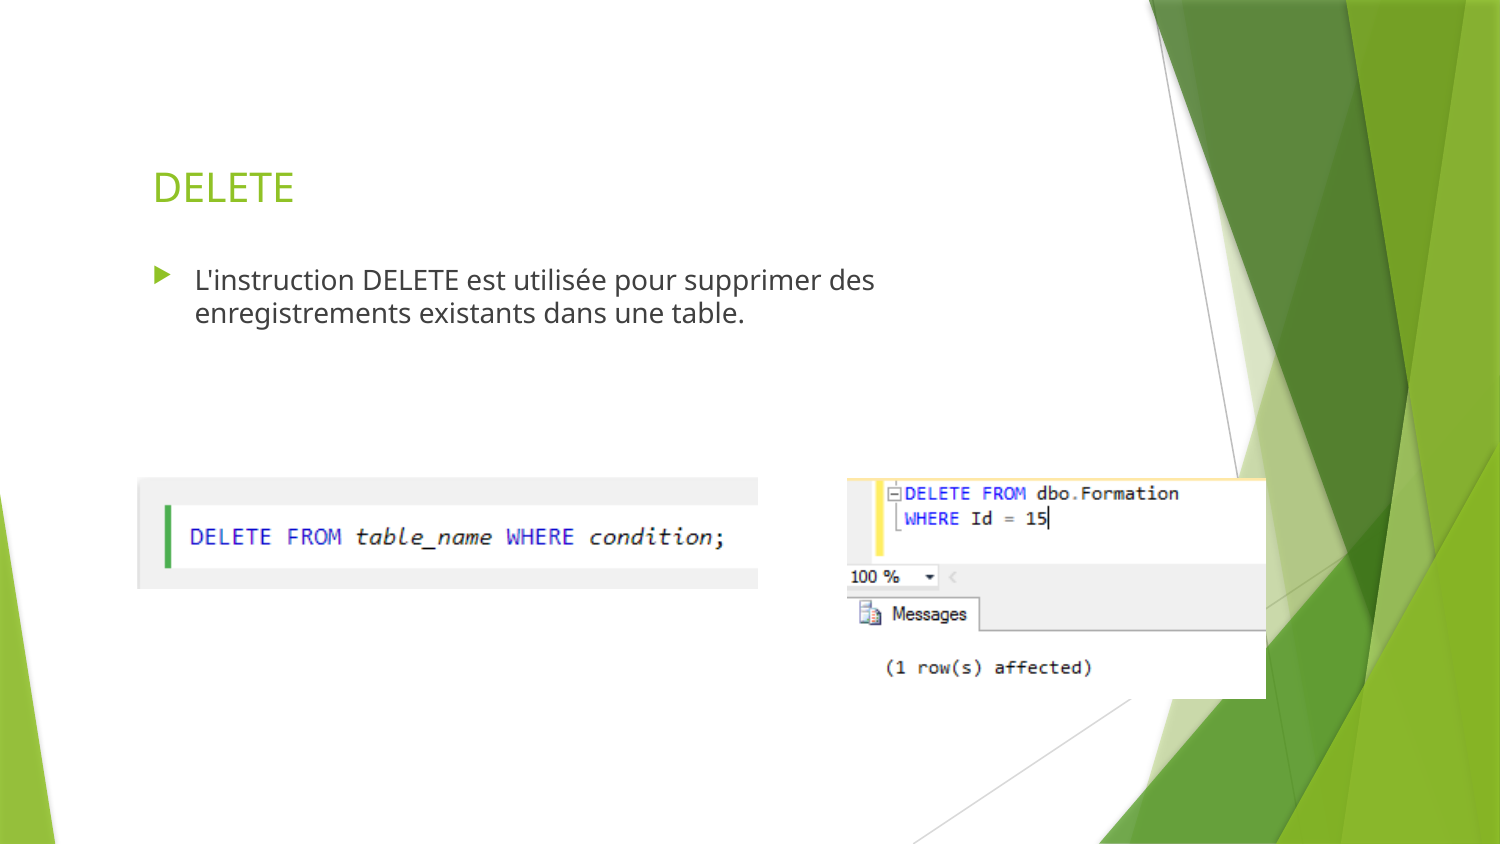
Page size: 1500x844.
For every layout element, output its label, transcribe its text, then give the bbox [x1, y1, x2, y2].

picture [136, 476, 759, 589]
list L'instruction DELETE est utilisée pour supprimer des enregistrements existants dans une table. [137, 246, 1011, 617]
title DELETE [137, 146, 1011, 227]
picture [847, 477, 1266, 699]
